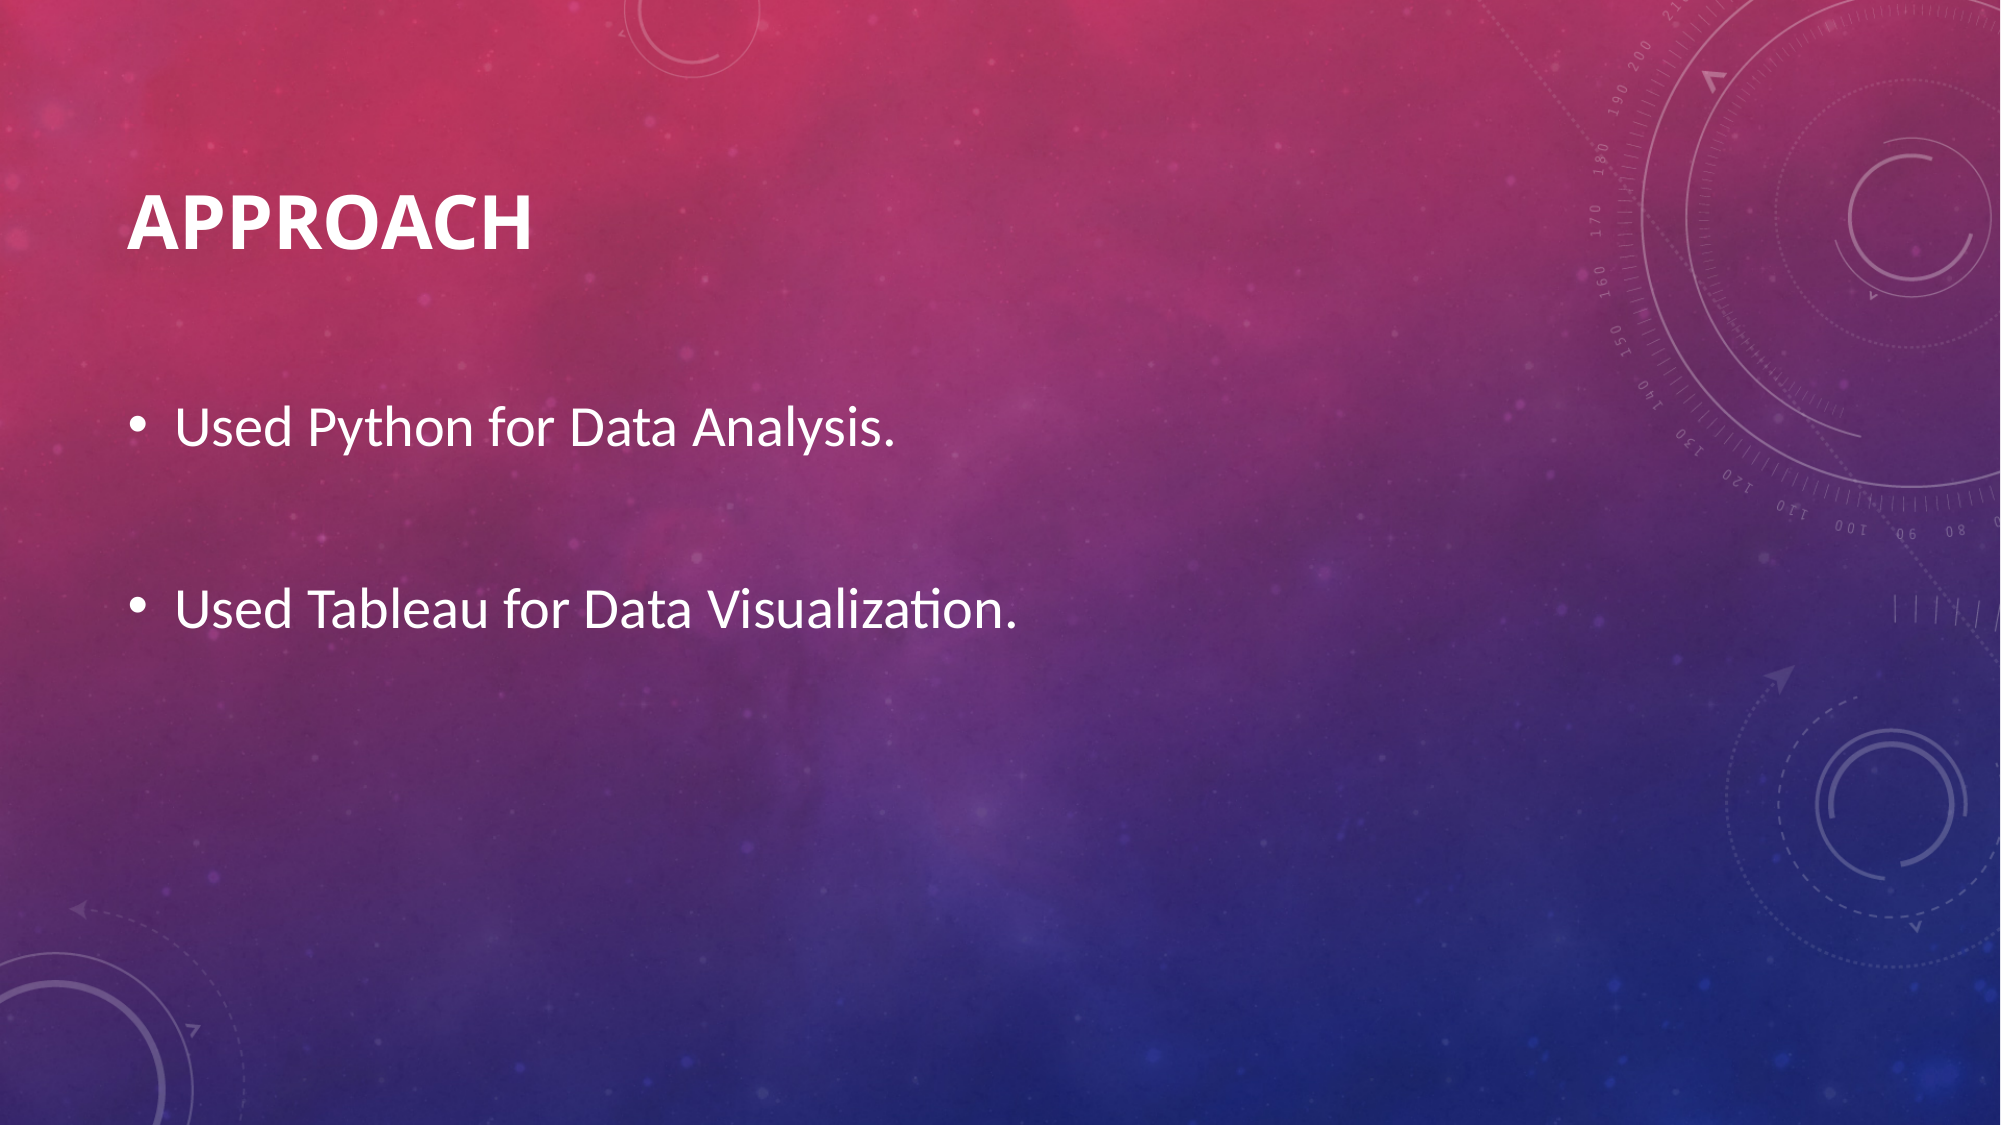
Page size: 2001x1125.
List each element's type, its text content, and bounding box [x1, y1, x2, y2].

list Used Python for Data Analysis. Used Tableau for Data Visualization. [112, 76, 1775, 952]
picture [0, 0, 2001, 1125]
